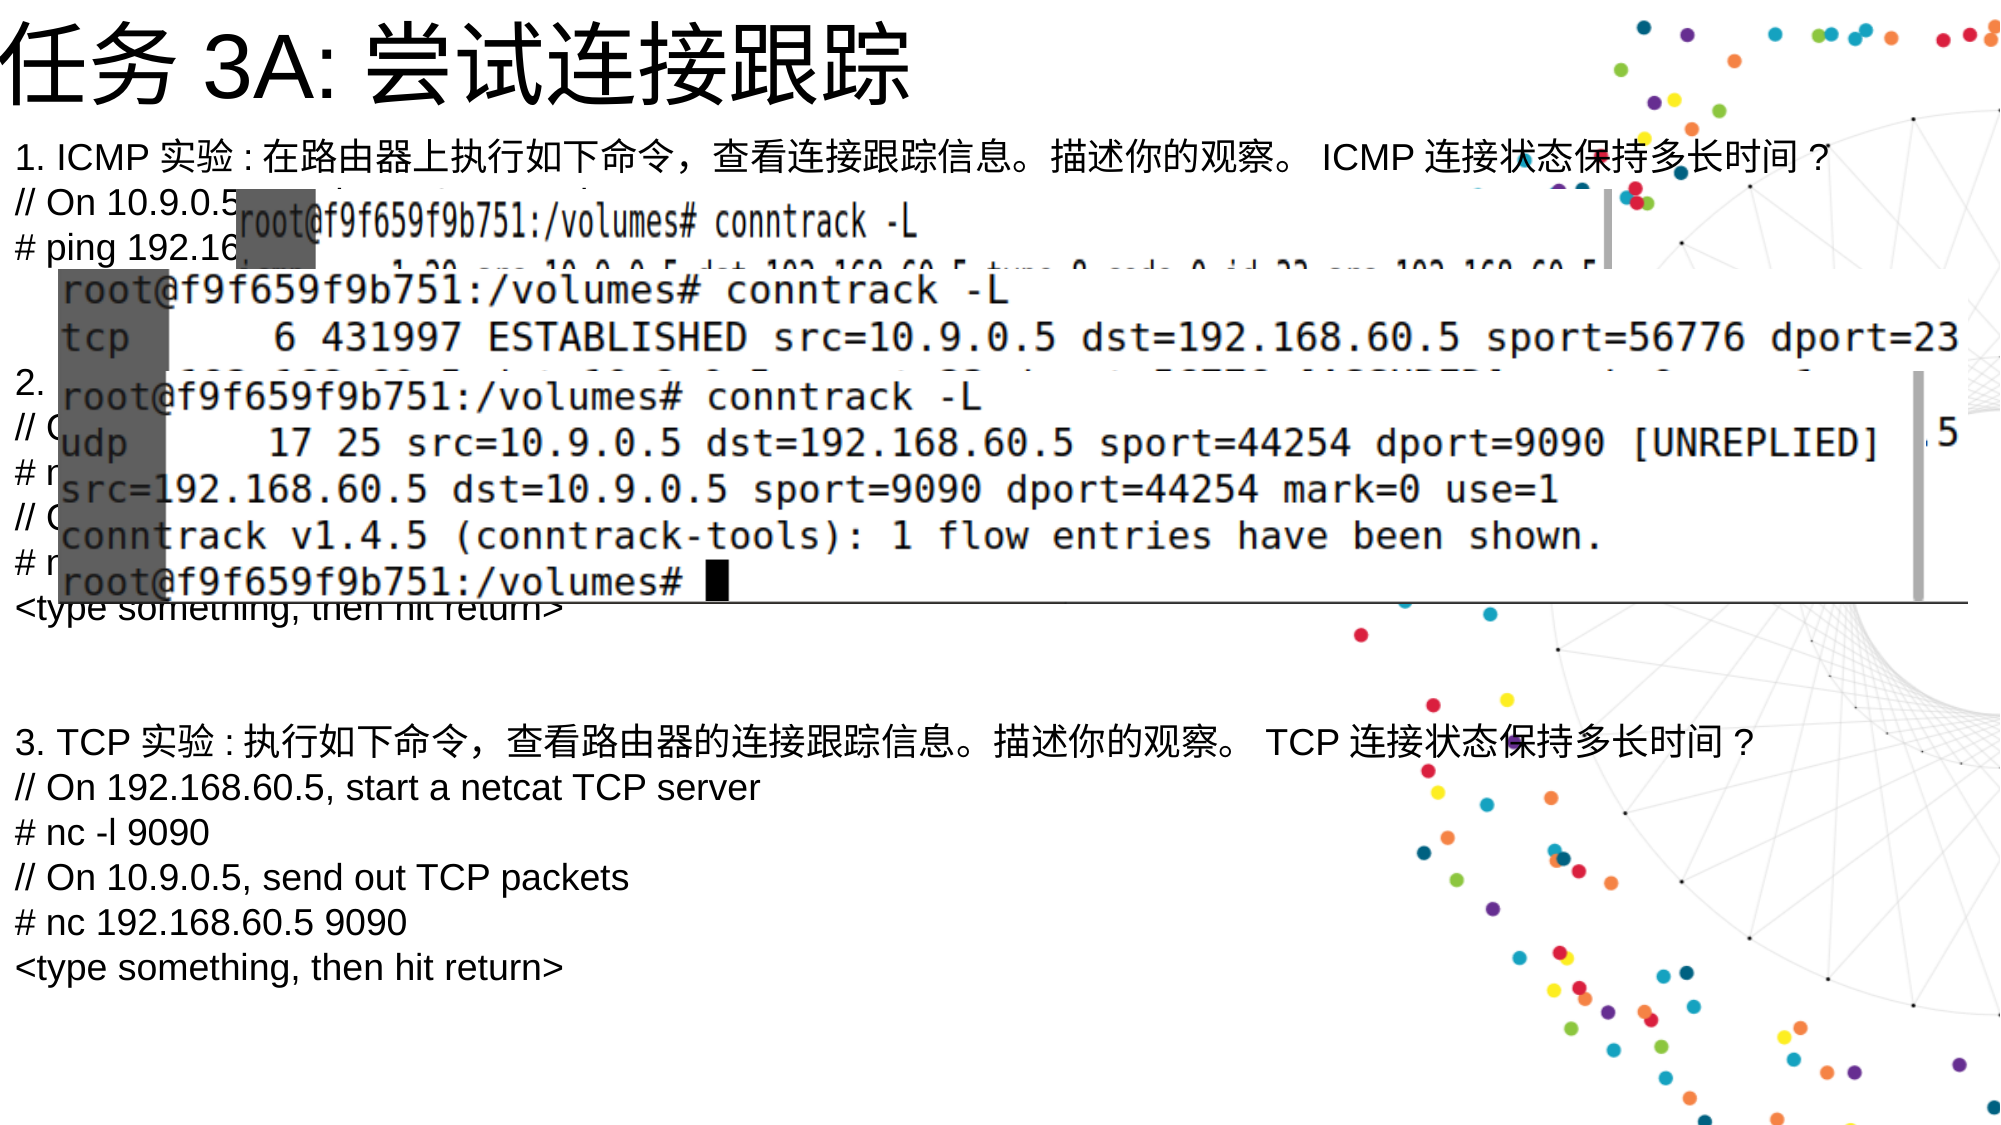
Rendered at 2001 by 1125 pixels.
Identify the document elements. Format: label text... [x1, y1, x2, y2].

picture [58, 189, 1969, 604]
picture [1269, 0, 2000, 125]
text_box 任务3A:尝试连接跟踪 [0, 0, 928, 125]
picture [1269, 996, 2000, 1125]
text_box 1. ICMP实验:在路由器上执行如下命令，查看连接跟踪信息。描述你的观察。ICMP连接状态保持多长时间? // On 10.9.0.5, send out ICMP packets # ping 192.168.60.5 2. UDP实验:在路由器上执行如下命令，查看连接跟踪信息。描述你的观察。UDP连接状态保持多长时间? // On 192.168.60.5, start a netcat UDP server # nc -lu 9090 // On 10.9.0.5, send out UDP packets # nc -u 192.168.60.5 9090 <type something, then hit return> 3. TCP实验:执行如下命令，查看路由器的连接跟踪信息。描述你的观察。TCP连接状态保持多长时间? // On 192.168.60.5, start a netcat TCP server # nc -l 9090 // On 10.9.0.5, send out TCP packets # nc 192.168.60.5 9090 <type something, then hit return> [0, 125, 2000, 996]
